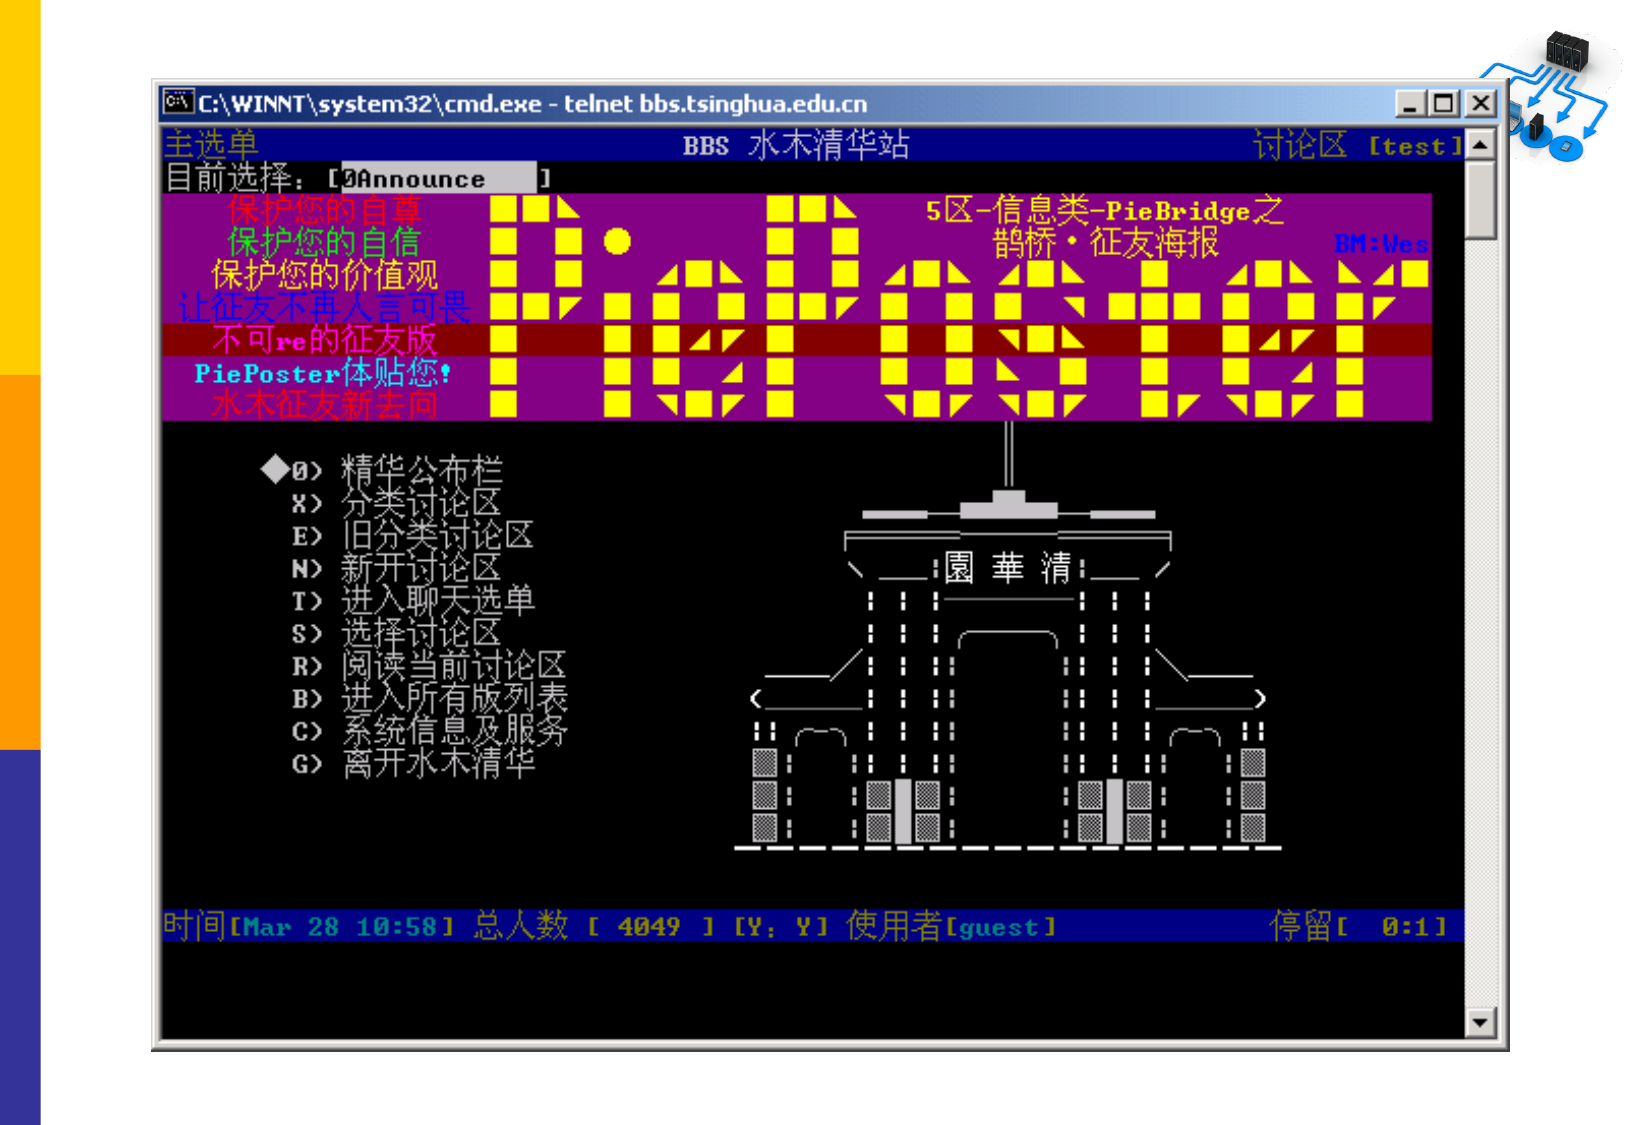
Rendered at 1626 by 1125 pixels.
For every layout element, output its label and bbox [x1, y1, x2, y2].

picture [150, 30, 1624, 1053]
